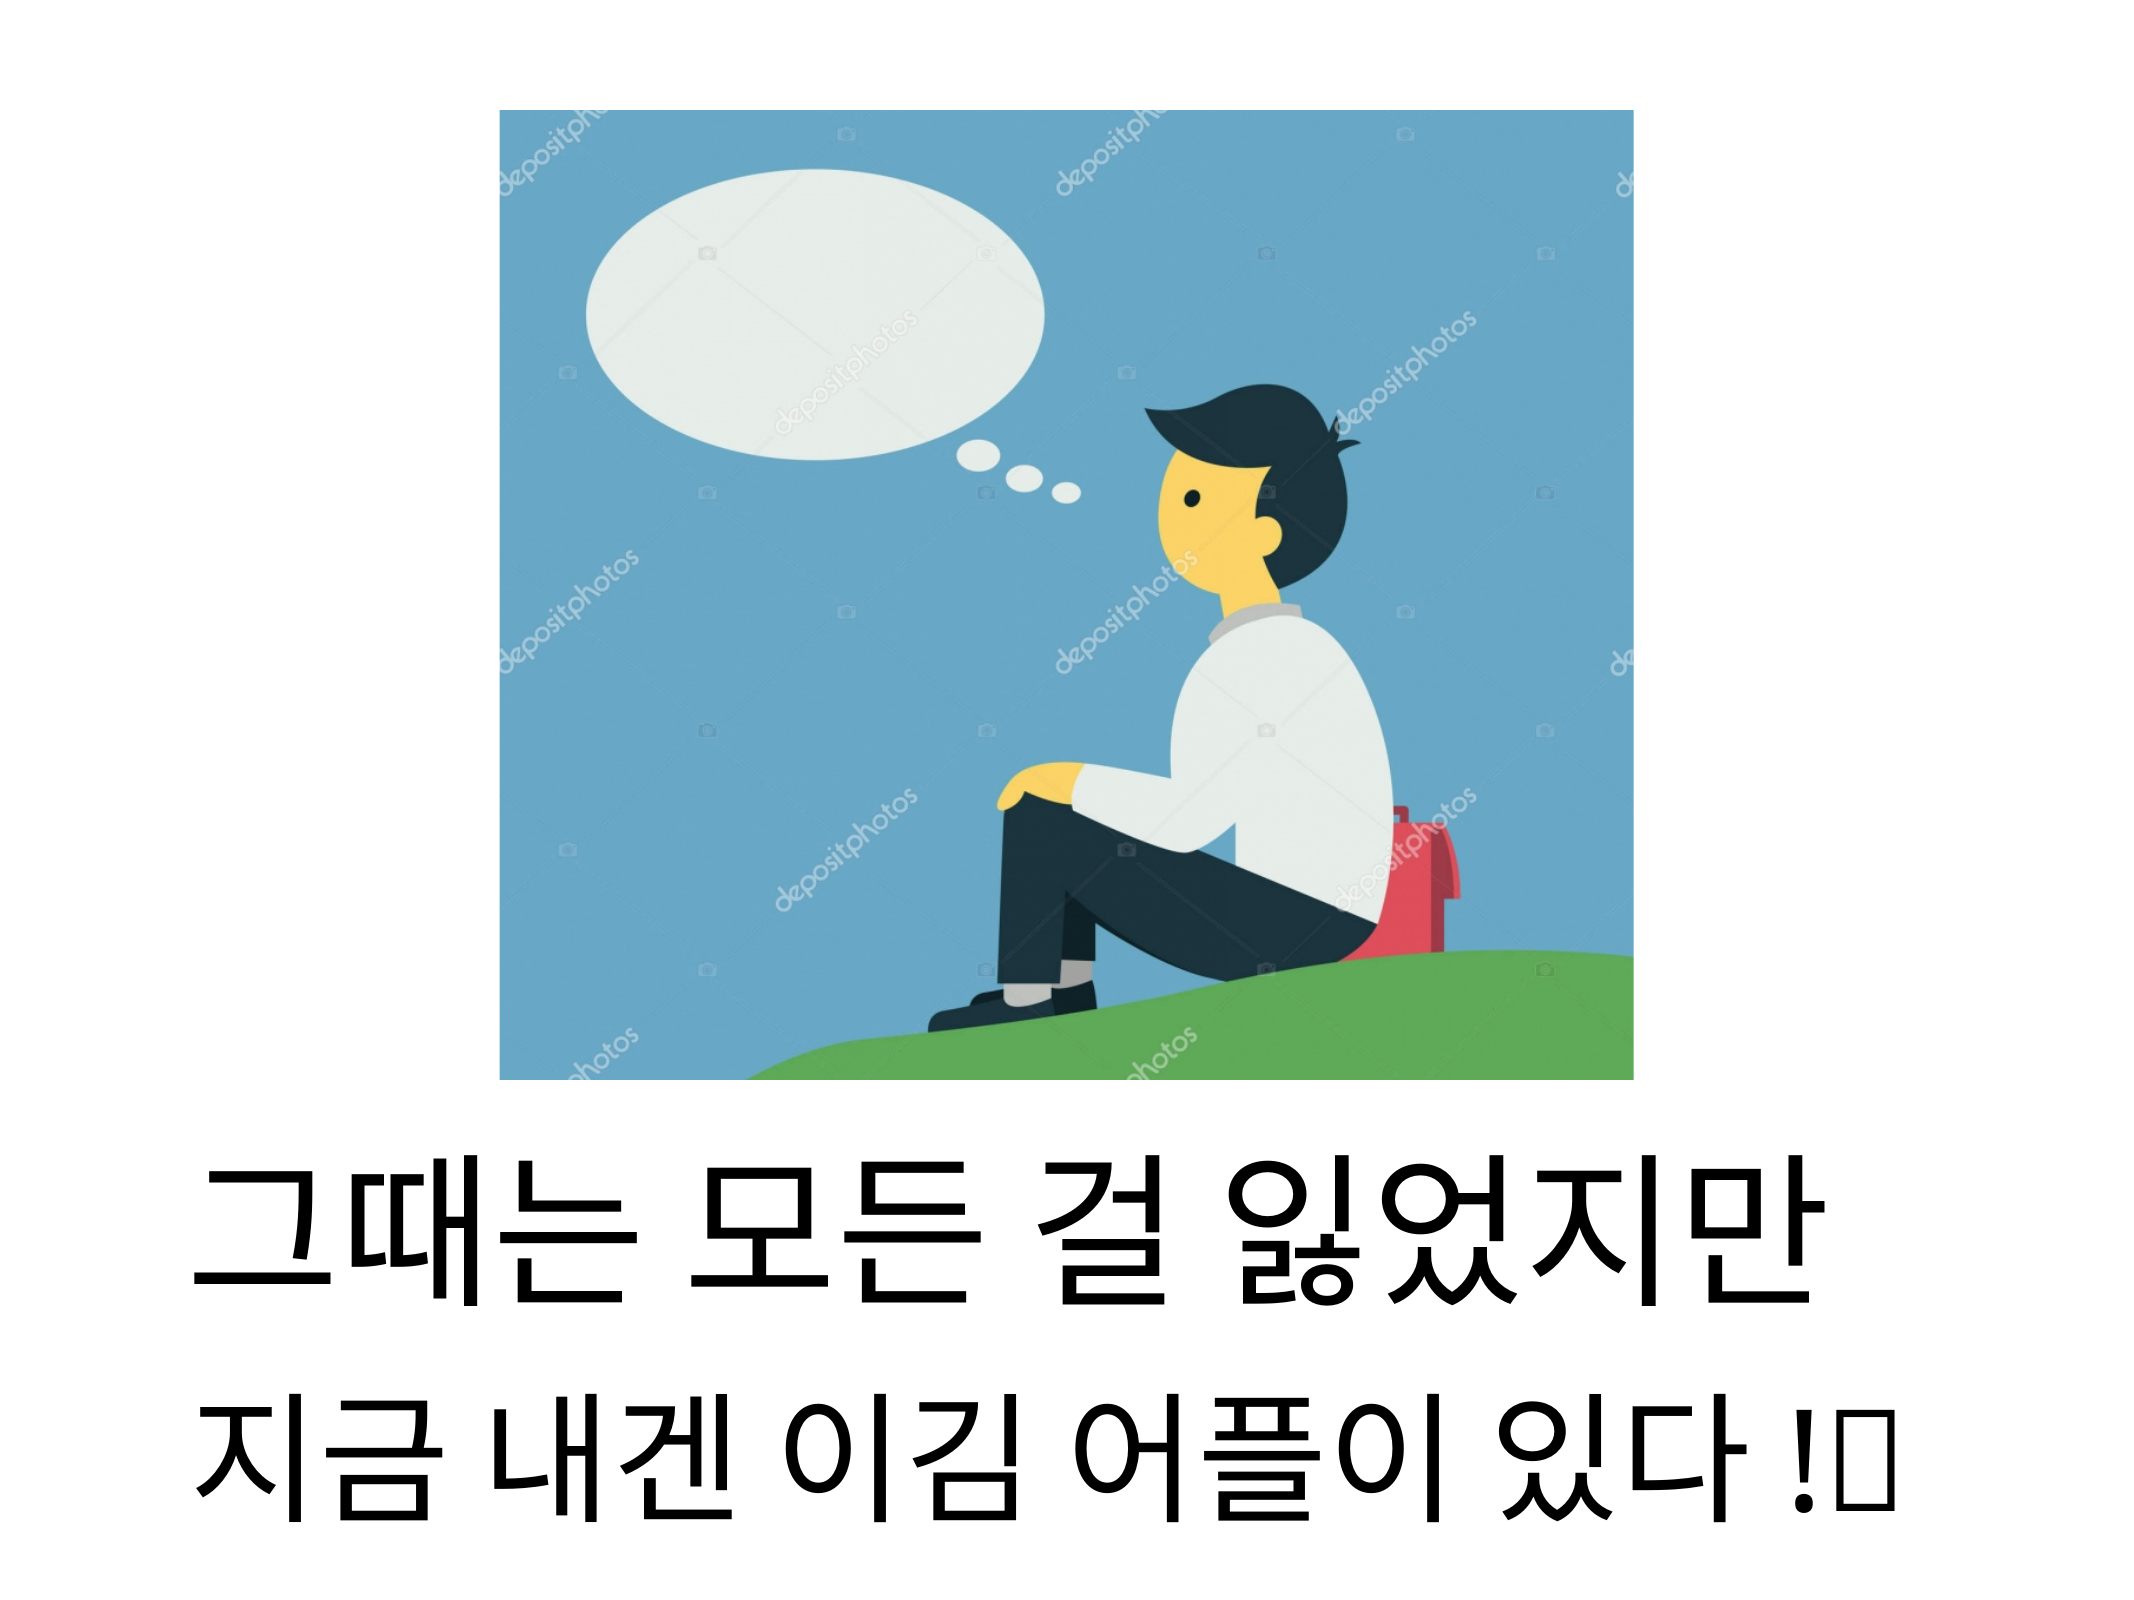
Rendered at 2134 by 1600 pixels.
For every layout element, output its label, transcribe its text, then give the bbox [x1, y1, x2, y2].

picture [499, 110, 1634, 1080]
text_box 지금 내겐 이김 어플이 있다!🤓 [93, 1314, 2005, 1548]
title 그때는 모든 걸 잃었지만 [93, 1101, 1926, 1314]
